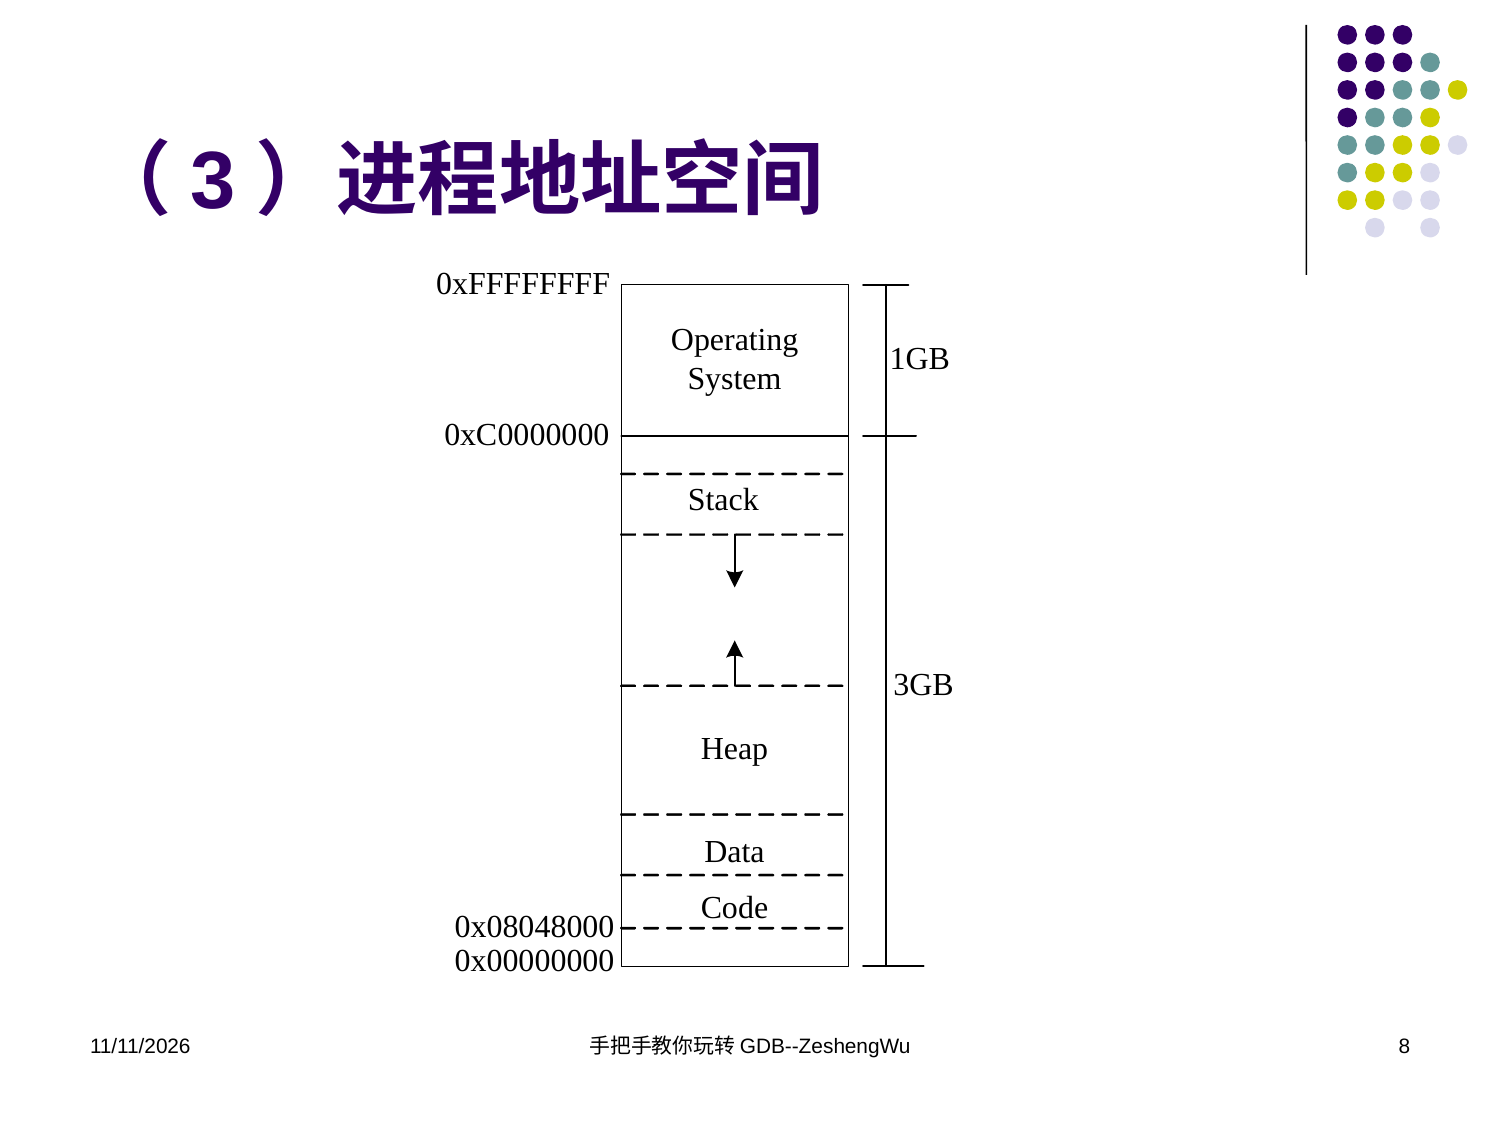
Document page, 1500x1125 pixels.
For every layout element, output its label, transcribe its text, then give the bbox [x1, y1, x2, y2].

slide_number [75, 1025, 425, 1100]
footer 手把手教你玩转GDB--ZeshengWu [512, 1025, 988, 1100]
slide_number 8 [1074, 1025, 1425, 1100]
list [412, 262, 975, 987]
title （3）进程地址空间 [75, 20, 1313, 233]
